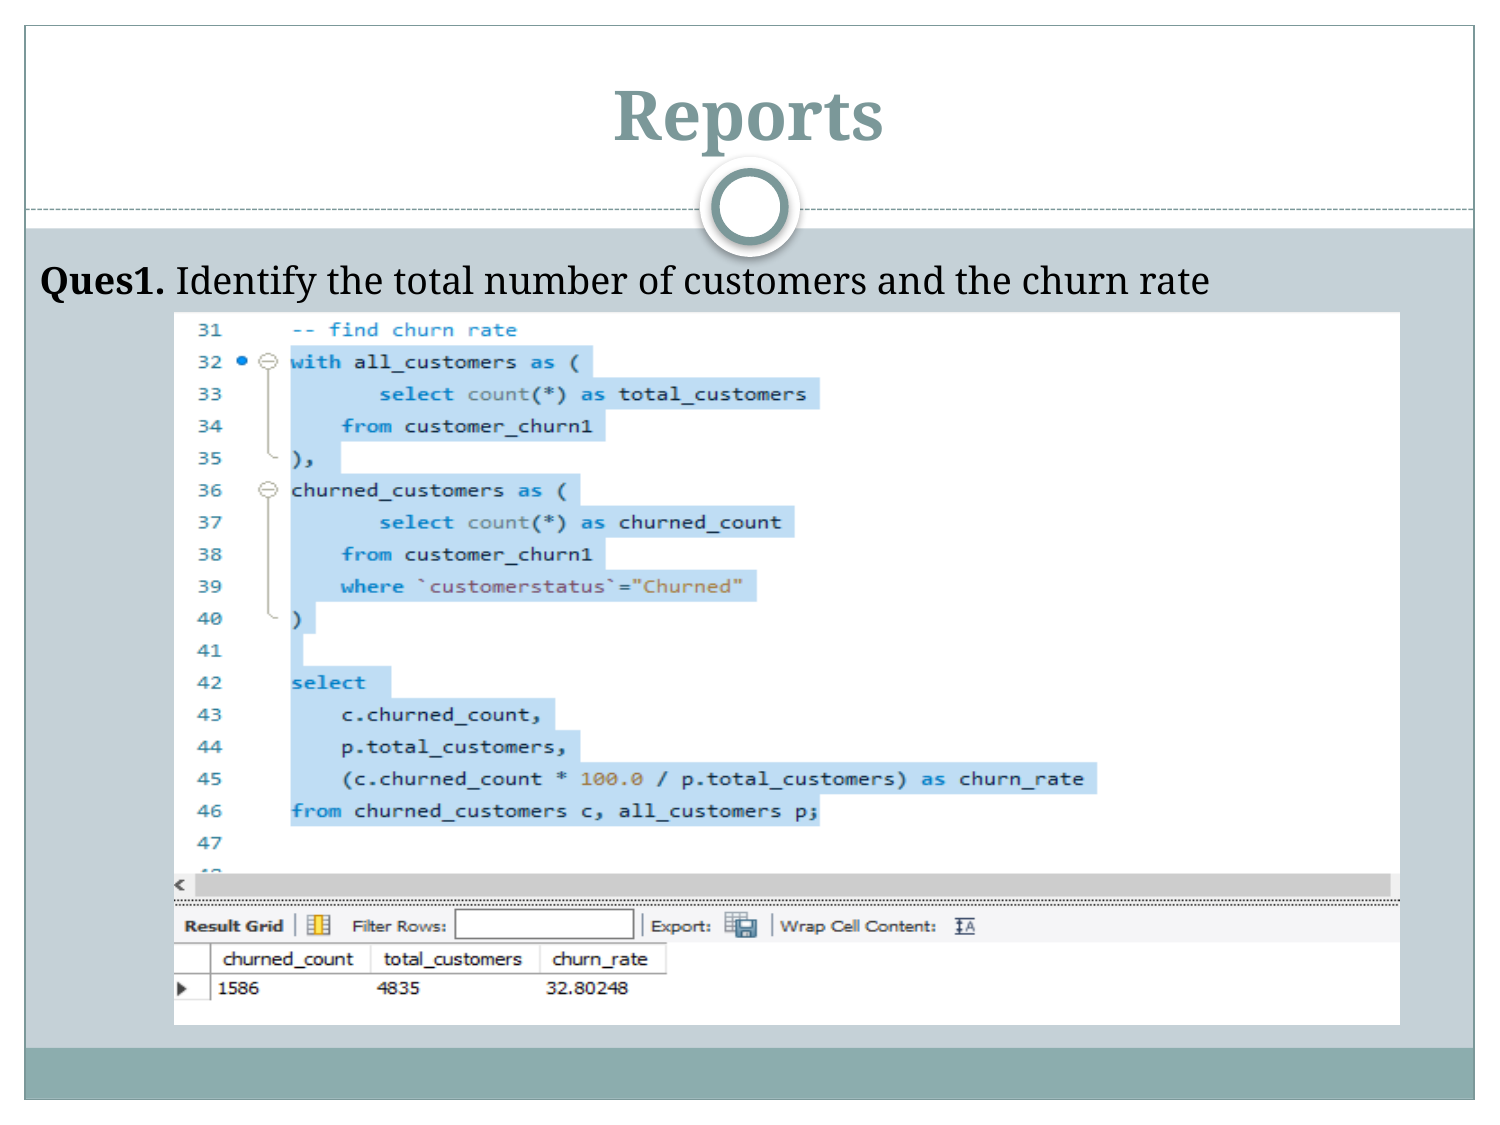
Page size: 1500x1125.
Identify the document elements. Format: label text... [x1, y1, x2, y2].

title Reports [49, 37, 1450, 162]
text_box Ques1. Identify the total number of customers and the churn rate [24, 249, 1463, 310]
picture [174, 312, 1401, 1026]
